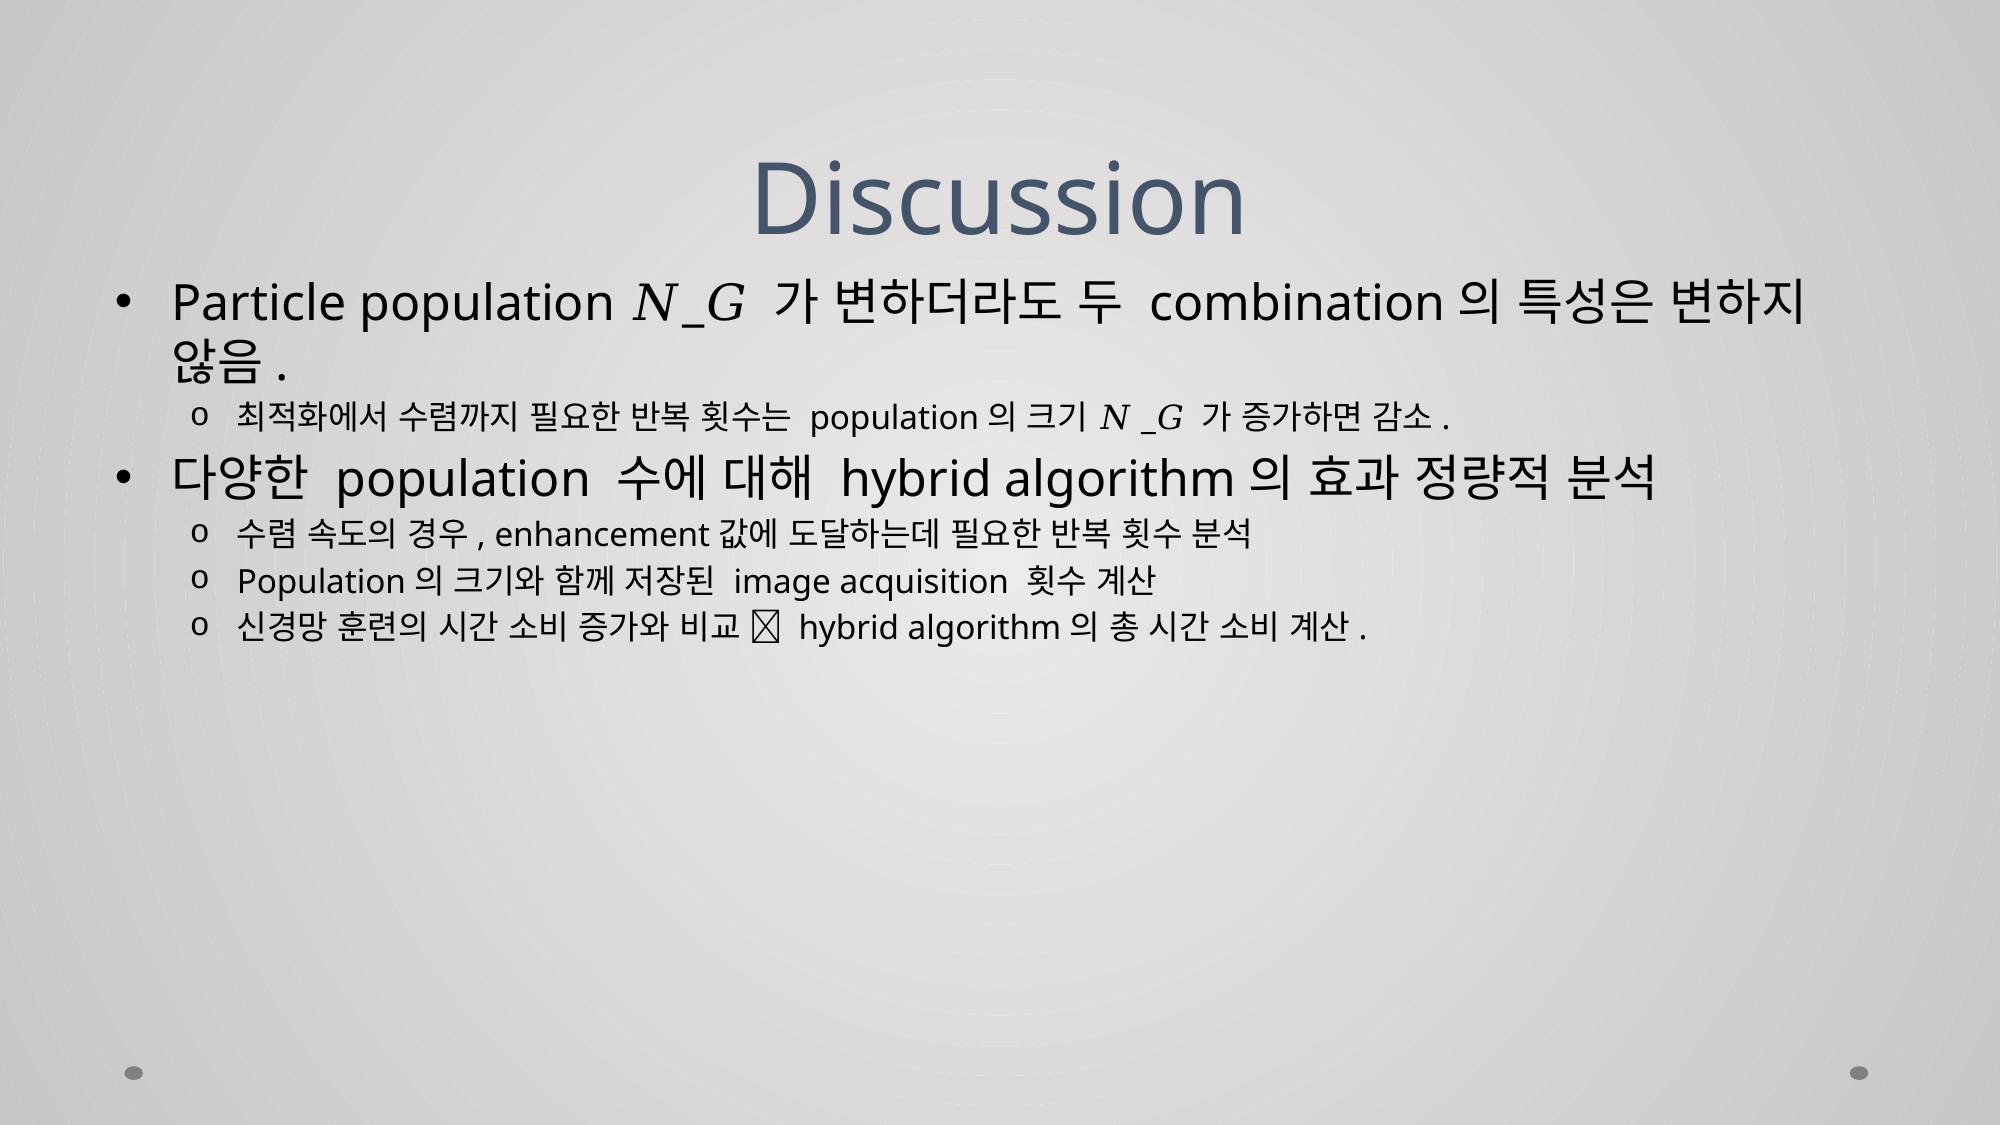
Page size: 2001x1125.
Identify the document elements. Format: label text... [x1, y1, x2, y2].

title Discussion [99, 0, 1900, 262]
list Particle population 𝑁_𝐺 가 변하더라도 두 combination의 특성은 변하지 않음. 최적화에서 수렴까지 필요한 반복 횟수는 population의 크기 𝑁_𝐺 가 증가하면 감소. 다양한 population 수에 대해 hybrid algorithm의 효과 정량적 분석 수렴 속도의 경우, enhancement값에 도달하는데 필요한 반복 횟수 분석 Population의 크기와 함께 저장된 image acquisition 횟수 계산 신경망 훈련의 시간 소비 증가와 비교  hybrid algorithm의 총 시간 소비 계산. [99, 262, 1900, 1005]
